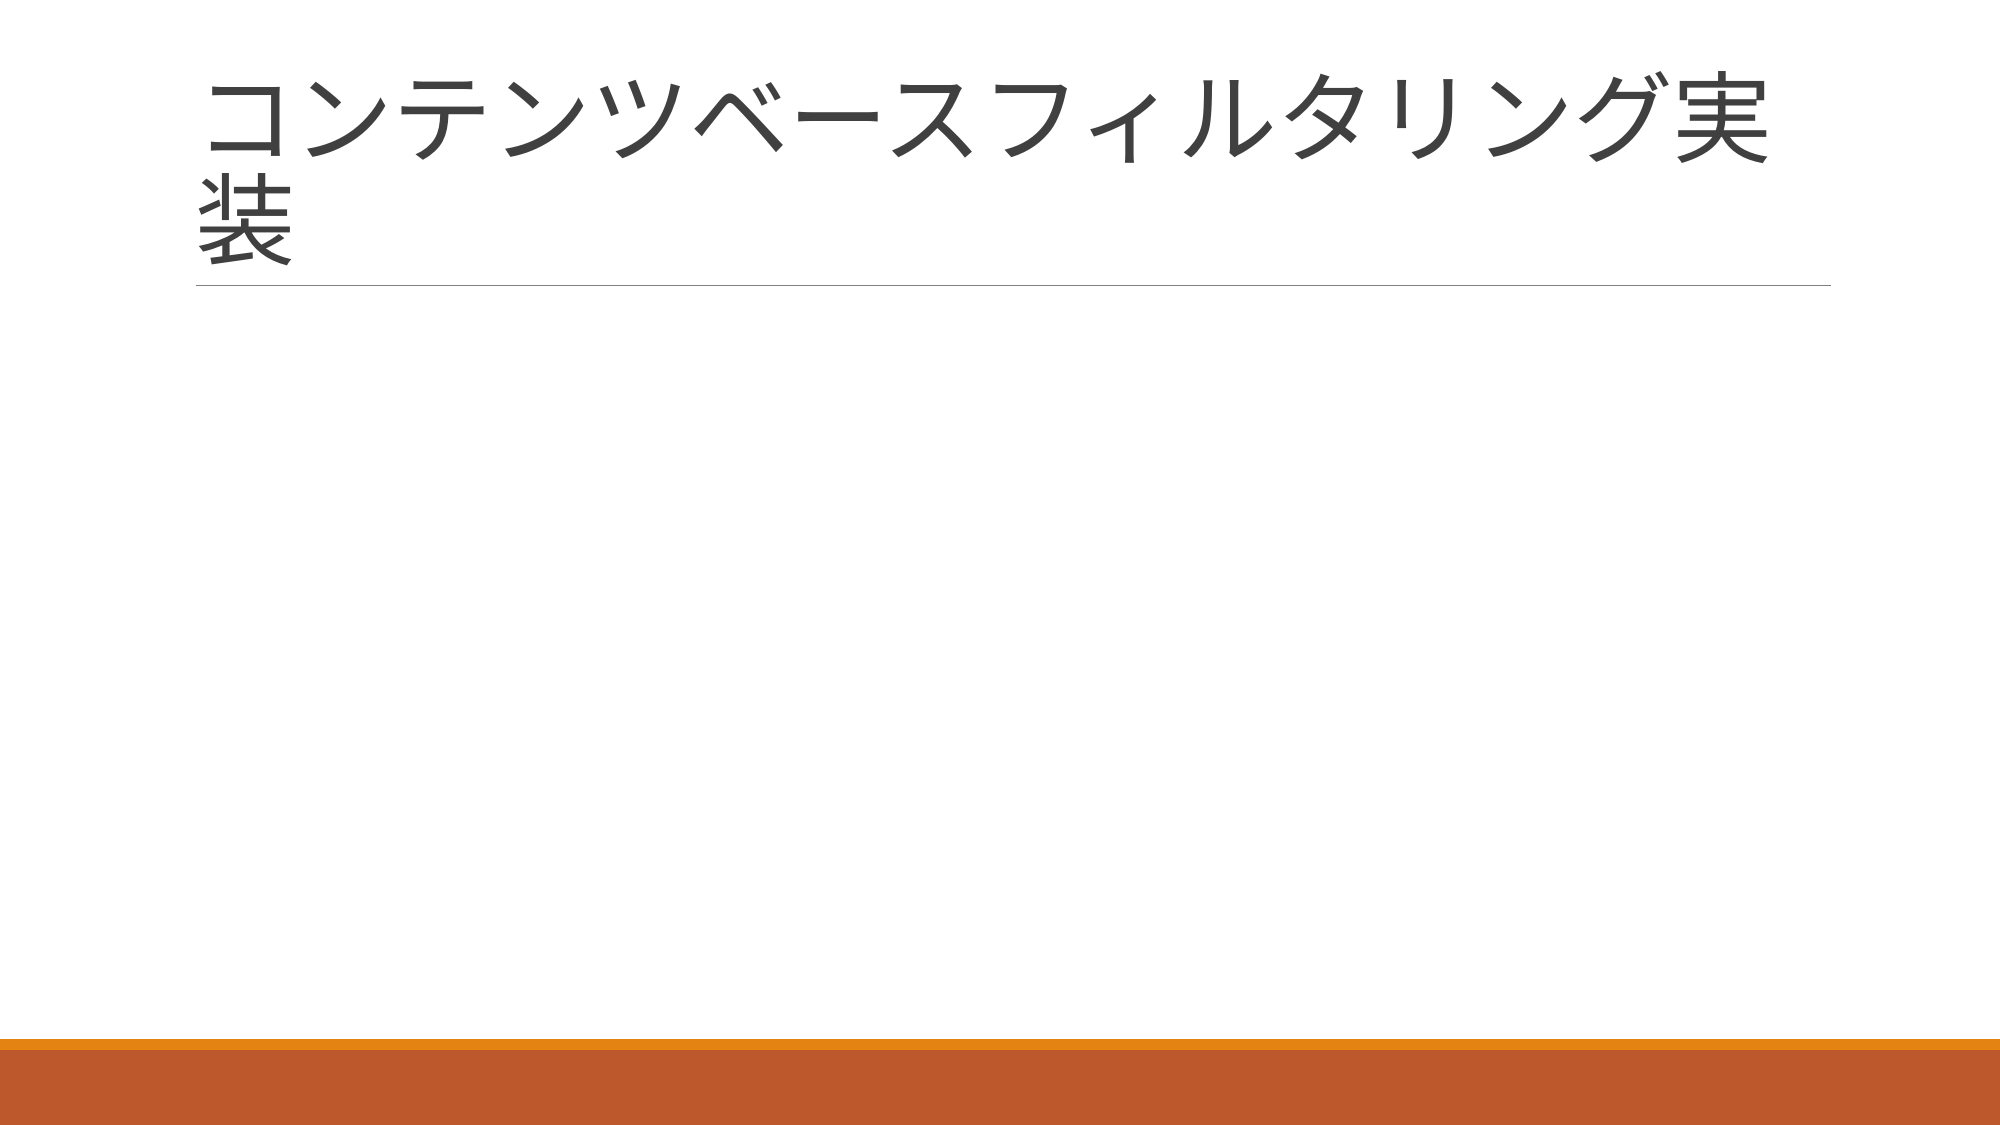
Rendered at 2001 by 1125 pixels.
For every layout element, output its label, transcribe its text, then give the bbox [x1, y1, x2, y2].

title コンテンツベースフィルタリング実装 [180, 47, 1830, 285]
